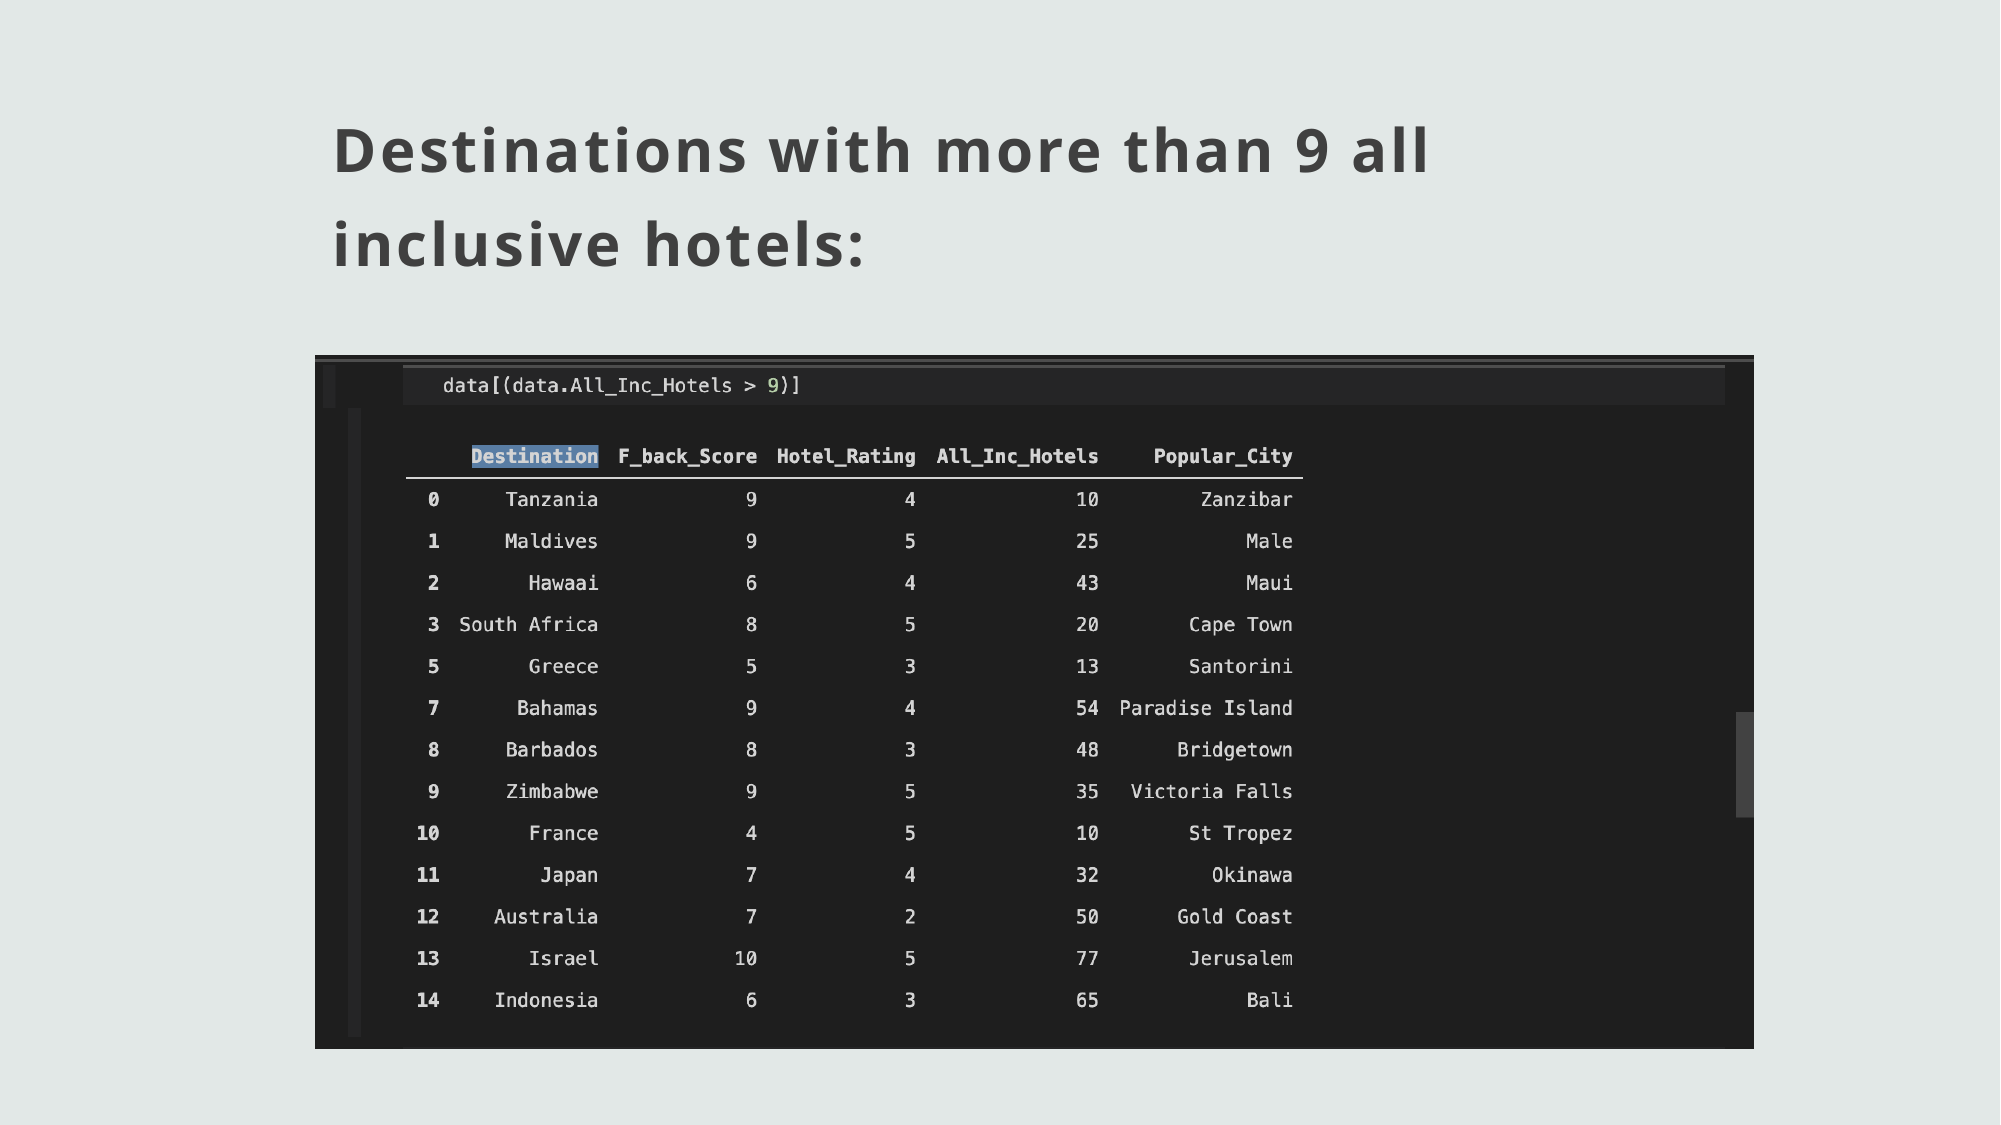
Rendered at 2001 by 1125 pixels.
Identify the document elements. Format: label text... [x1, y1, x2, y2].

title Destinations with more than 9 all inclusive hotels: [315, 72, 1754, 294]
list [314, 355, 1754, 1050]
